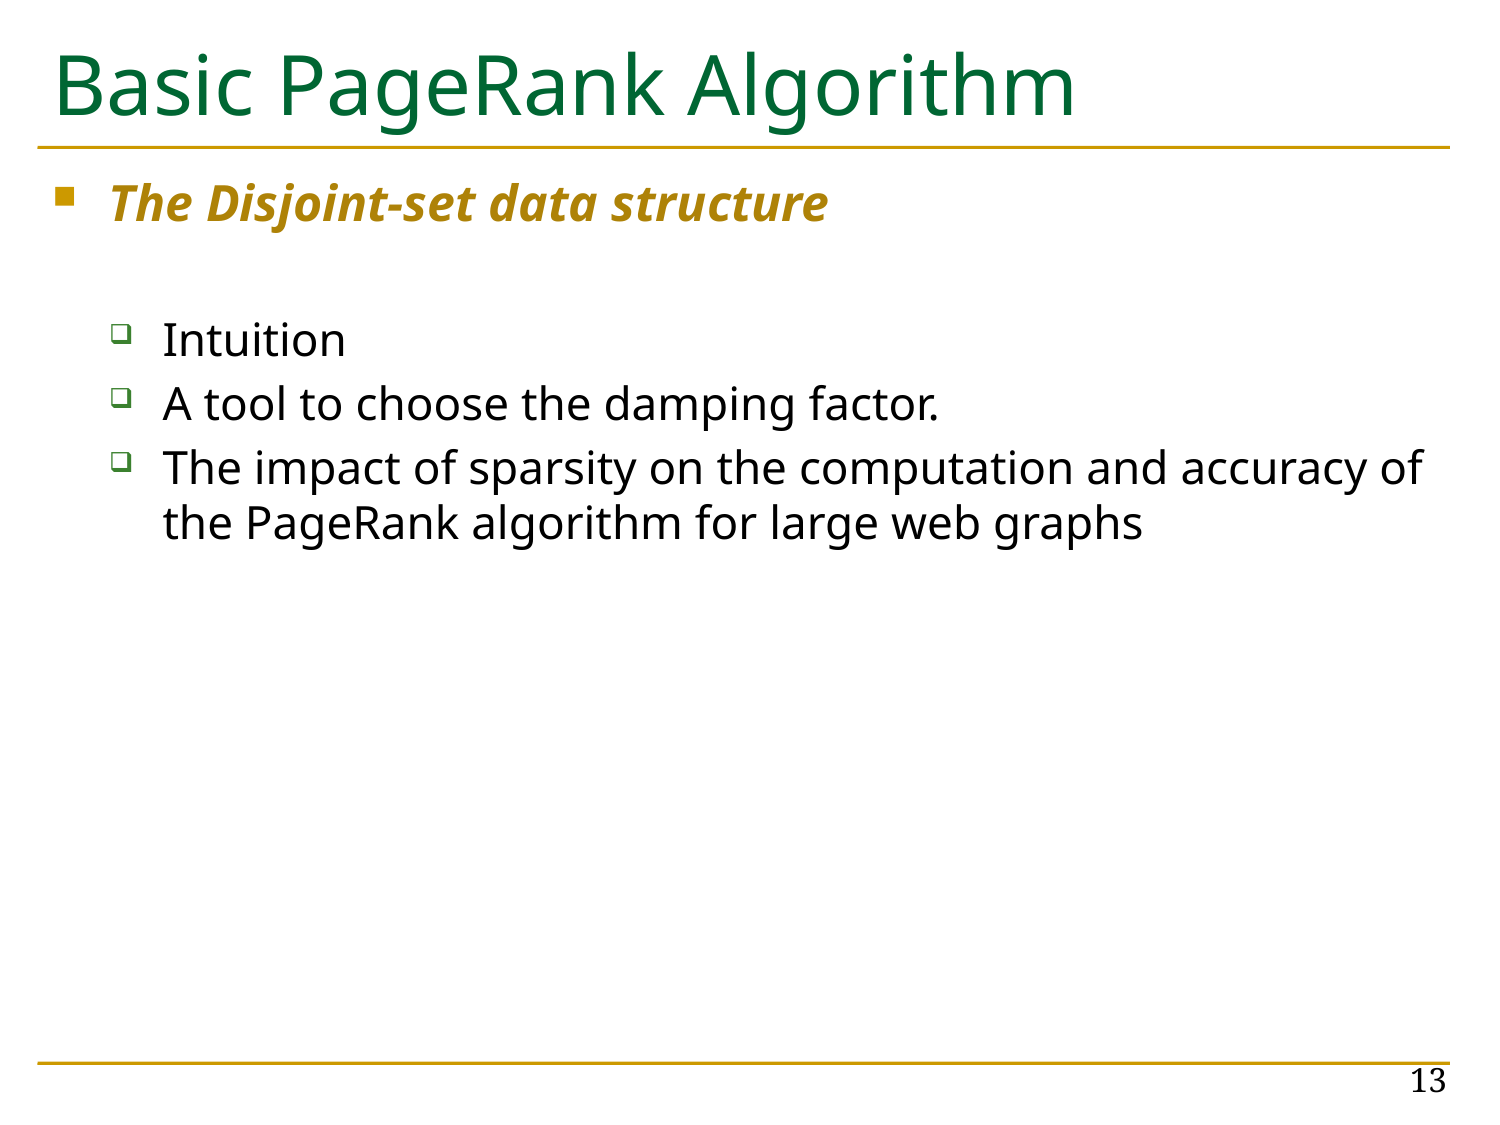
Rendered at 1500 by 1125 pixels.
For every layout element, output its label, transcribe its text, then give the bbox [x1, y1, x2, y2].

slide_number 13 [1111, 1036, 1462, 1112]
title Basic PageRank Algorithm [37, 24, 1450, 163]
list The Disjoint-set data structure Intuition A tool to choose the damping factor. The impact of sparsity on the computation and accuracy of the PageRank algorithm for large web graphs [37, 163, 1450, 1016]
